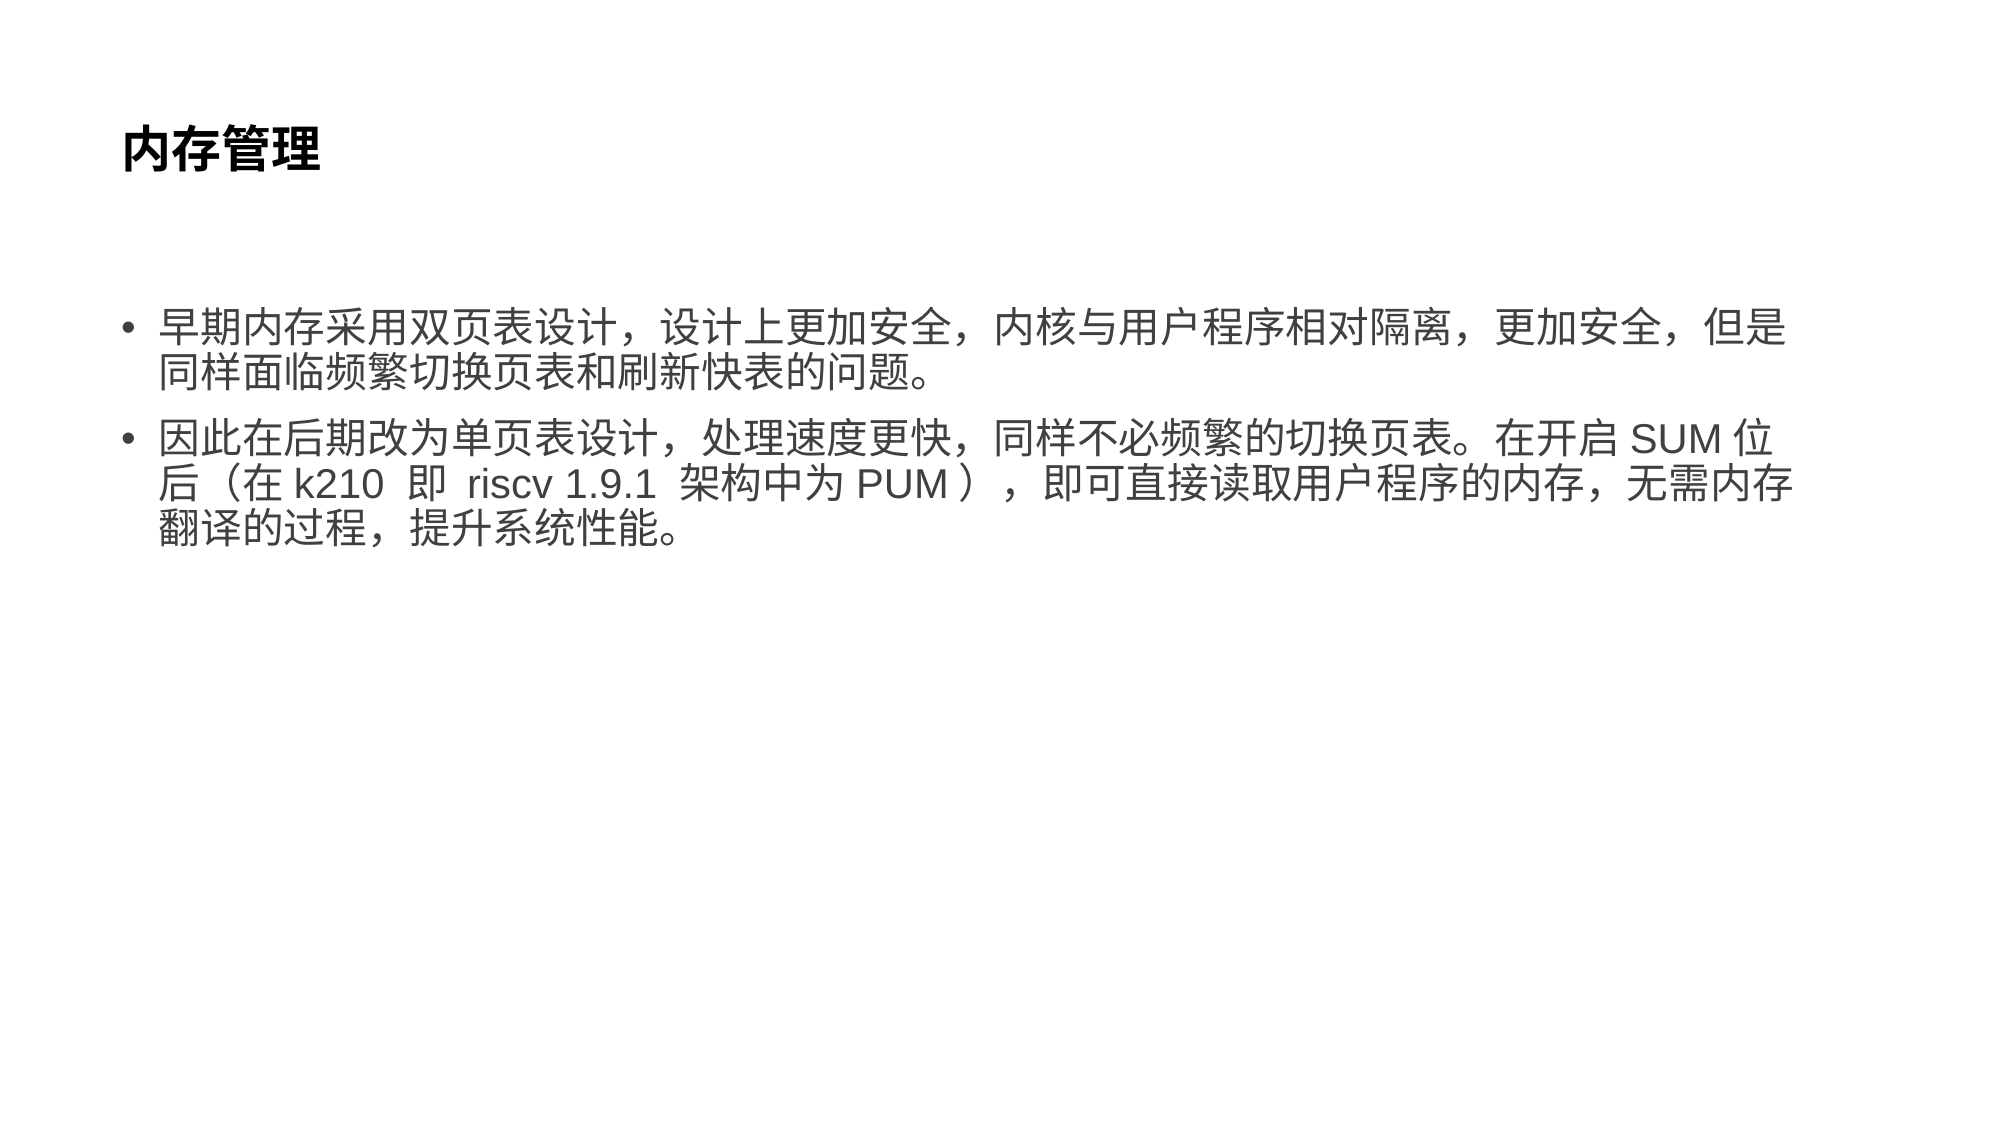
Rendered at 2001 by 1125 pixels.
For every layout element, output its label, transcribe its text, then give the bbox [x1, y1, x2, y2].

list 早期内存采用双页表设计，设计上更加安全，内核与用户程序相对隔离，更加安全，但是同样面临频繁切换页表和刷新快表的问题。 因此在后期改为单页表设计，处理速度更快，同样不必频繁的切换页表。在开启SUM位后（在k210 即 riscv 1.9.1 架构中为PUM），即可直接读取用户程序的内存，无需内存翻译的过程，提升系统性能。 [106, 299, 1832, 1014]
title 内存管理 [106, 42, 1832, 260]
